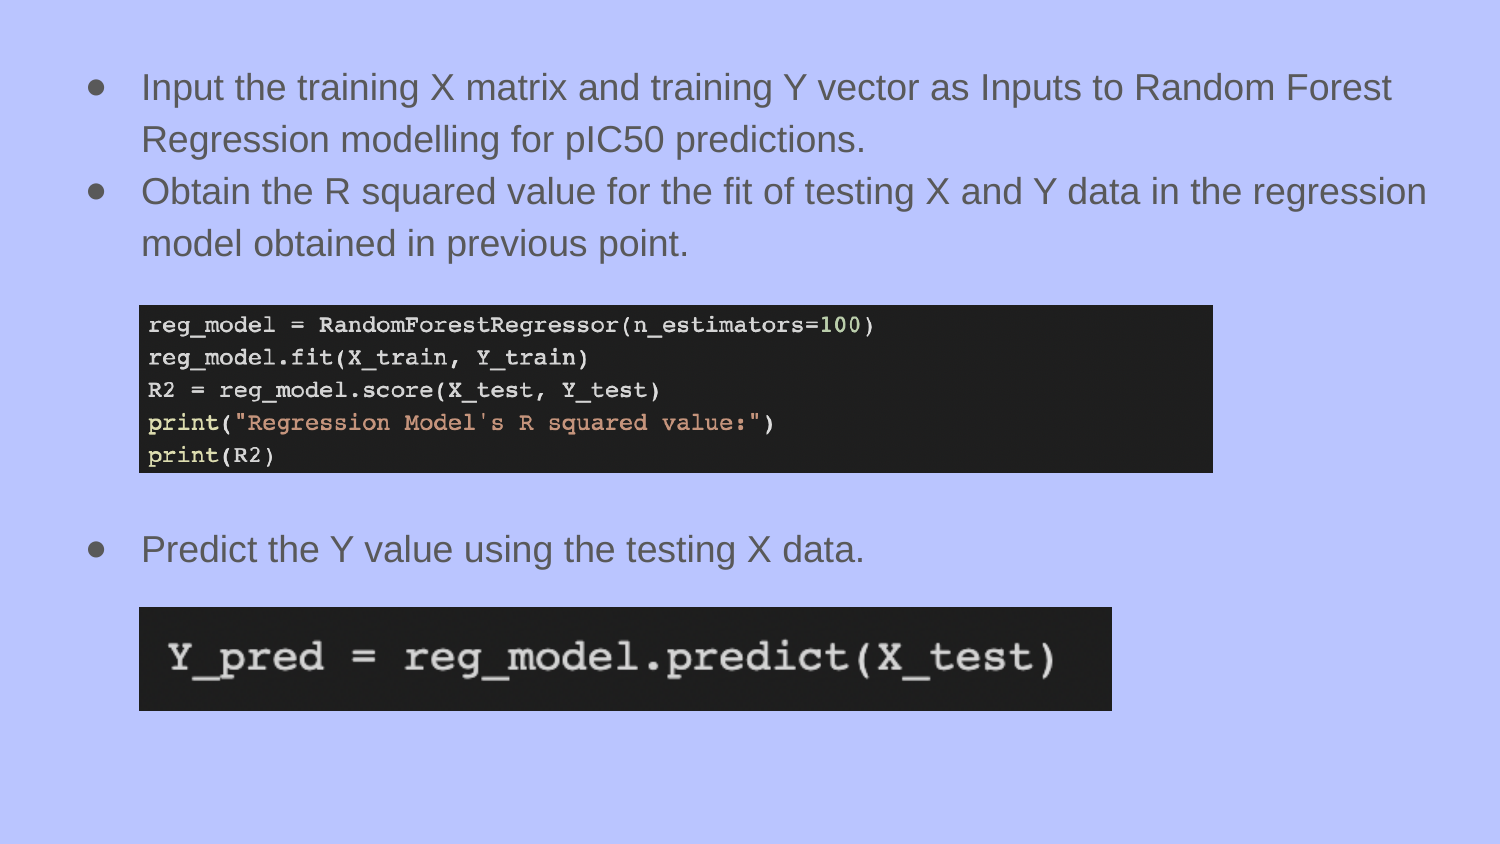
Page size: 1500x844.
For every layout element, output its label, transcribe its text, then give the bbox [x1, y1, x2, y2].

list Input the training X matrix and training Y vector as Inputs to Random Forest Regression modelling for pIC50 predictions. Obtain the R squared value for the fit of testing X and Y data in the regression model obtained in previous point. Predict the Y value using the testing X data. [51, 41, 1449, 844]
picture [139, 606, 1112, 711]
picture [139, 305, 1213, 473]
